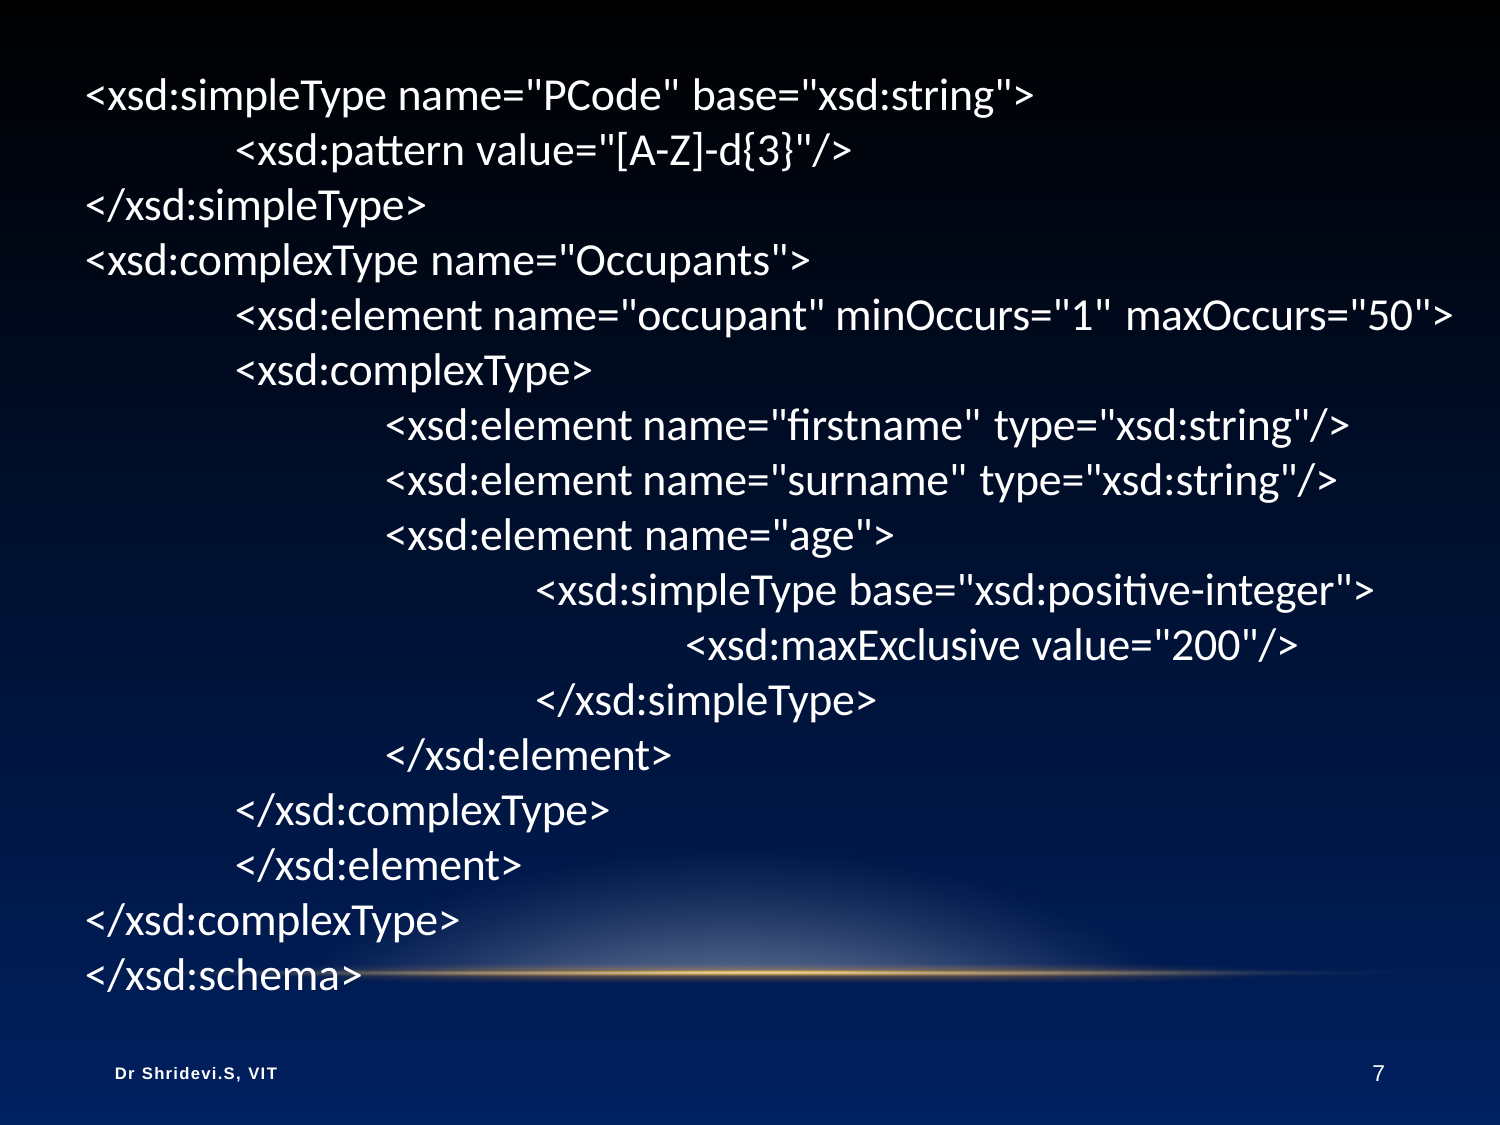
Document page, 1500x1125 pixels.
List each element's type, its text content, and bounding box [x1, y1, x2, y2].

slide_number 7 [1237, 1042, 1400, 1103]
text_box <xsd:simpleType name="PCode" base="xsd:string"> <xsd:pattern value="[A-Z]-d{3}"/> </xsd:simpleType> <xsd:complexType name="Occupants"> <xsd:element name="occupant" minOccurs="1" maxOccurs="50"> <xsd:complexType> <xsd:element name="firstname" type="xsd:string"/> <xsd:element name="surname" type="xsd:string"/> <xsd:element name="age"> <xsd:simpleType base="xsd:positive-integer"> <xsd:maxExclusive value="200"/> </xsd:simpleType> </xsd:element> </xsd:complexType> </xsd:element> </xsd:complexType> </xsd:schema> [83, 62, 1475, 1000]
picture [0, 0, 1500, 1125]
footer Dr Shridevi.S, VIT [99, 1042, 650, 1103]
